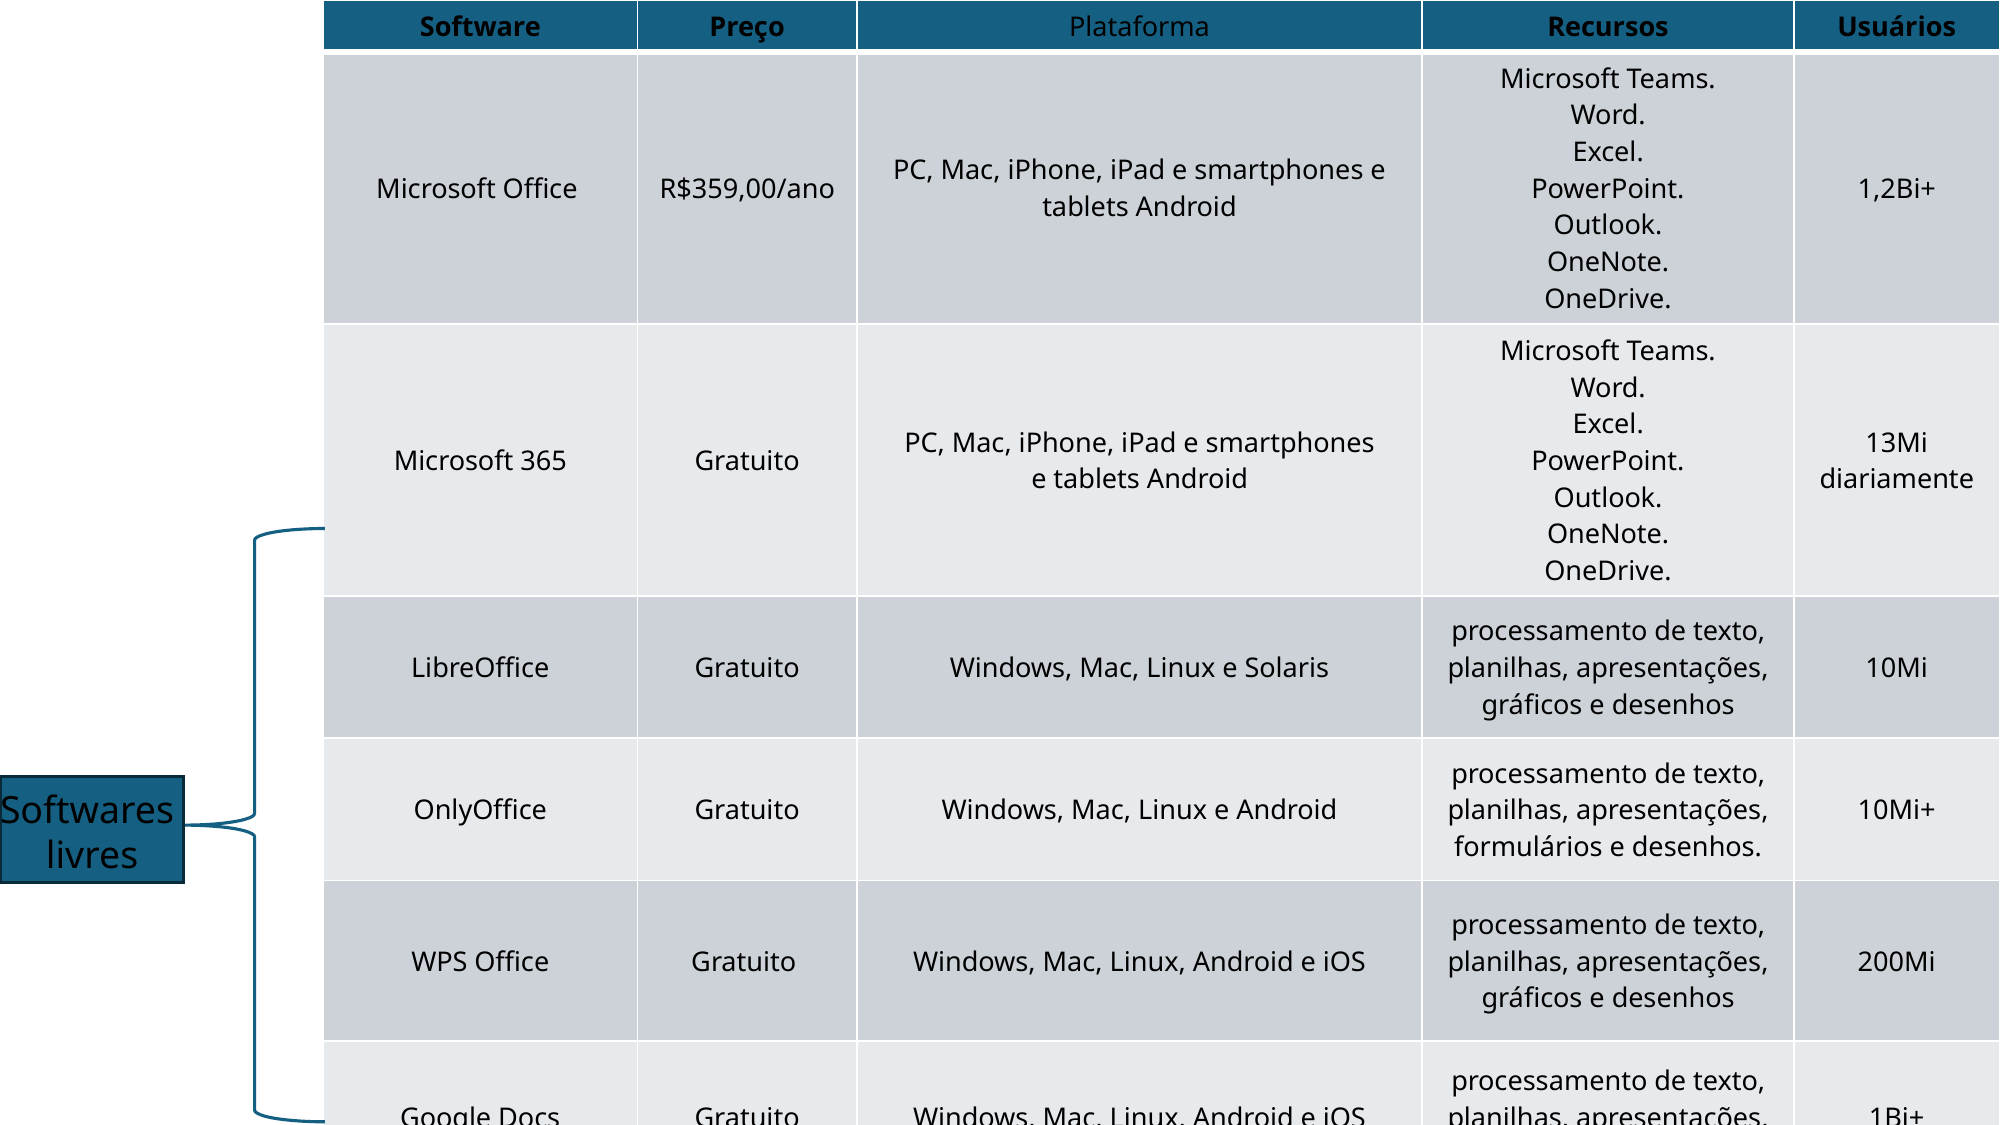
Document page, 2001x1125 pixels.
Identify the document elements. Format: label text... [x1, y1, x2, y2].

table_cell Microsoft Teams. Word. Excel. PowerPoint. Outlook. OneNote. OneDrive. [1423, 325, 1793, 595]
table_cell 1,2Bi+ [1795, 55, 1999, 323]
text_box Softwares livres [0, 778, 211, 884]
table_cell 10Mi+ [1795, 739, 1999, 880]
table_cell processamento de texto, planilhas, apresentações, formulários e desenhos [1423, 1042, 1793, 1125]
table_header Software [324, 1, 637, 49]
table_cell PC, Mac, iPhone, iPad e smartphones e tablets Android [858, 55, 1421, 323]
text_box [211, 526, 325, 1124]
table_cell Gratuito [638, 597, 856, 737]
table_cell processamento de texto, planilhas, apresentações, gráficos e desenhos [1423, 881, 1793, 1040]
table_cell Windows, Mac, Linux e Android [858, 739, 1421, 880]
table_cell Gratuito [638, 325, 856, 595]
table_cell Google Docs [324, 1042, 637, 1125]
table_cell WPS Office [325, 881, 637, 1040]
table_cell 10Mi [1795, 597, 1999, 737]
table_cell processamento de texto, planilhas, apresentações, formulários e desenhos. [1423, 739, 1793, 880]
table_cell Gratuito [638, 739, 856, 880]
table_cell LibreOffice [325, 597, 637, 737]
table_cell Gratuito [638, 1042, 856, 1125]
table_header Usuários [1795, 1, 1999, 49]
table_cell Windows, Mac, Linux e Solaris [858, 597, 1421, 737]
table_cell 200Mi [1795, 881, 1999, 1040]
table_cell processamento de texto, planilhas, apresentações, gráficos e desenhos [1423, 597, 1793, 737]
table_cell PC, Mac, iPhone, iPad e smartphones e tablets Android [858, 325, 1421, 595]
table_header Plataforma [858, 1, 1421, 49]
table_cell 13Mi diariamente [1795, 325, 1999, 595]
table_cell Microsoft 365 [324, 325, 637, 595]
table_cell OnlyOffice [325, 739, 637, 880]
table_cell 1Bi+ [1795, 1042, 1999, 1125]
table_cell Microsoft Teams. Word. Excel. PowerPoint. Outlook. OneNote. OneDrive. [1423, 55, 1793, 323]
table_cell Microsoft Office [324, 55, 637, 323]
table_cell Windows, Mac, Linux, Android e iOS [858, 1042, 1421, 1125]
table_cell R$359,00/ano [638, 55, 856, 323]
table_cell Gratuito [638, 881, 856, 1040]
table_cell Windows, Mac, Linux, Android e iOS [858, 881, 1421, 1040]
table_header Recursos [1423, 1, 1793, 49]
table_header Preço [638, 1, 856, 49]
